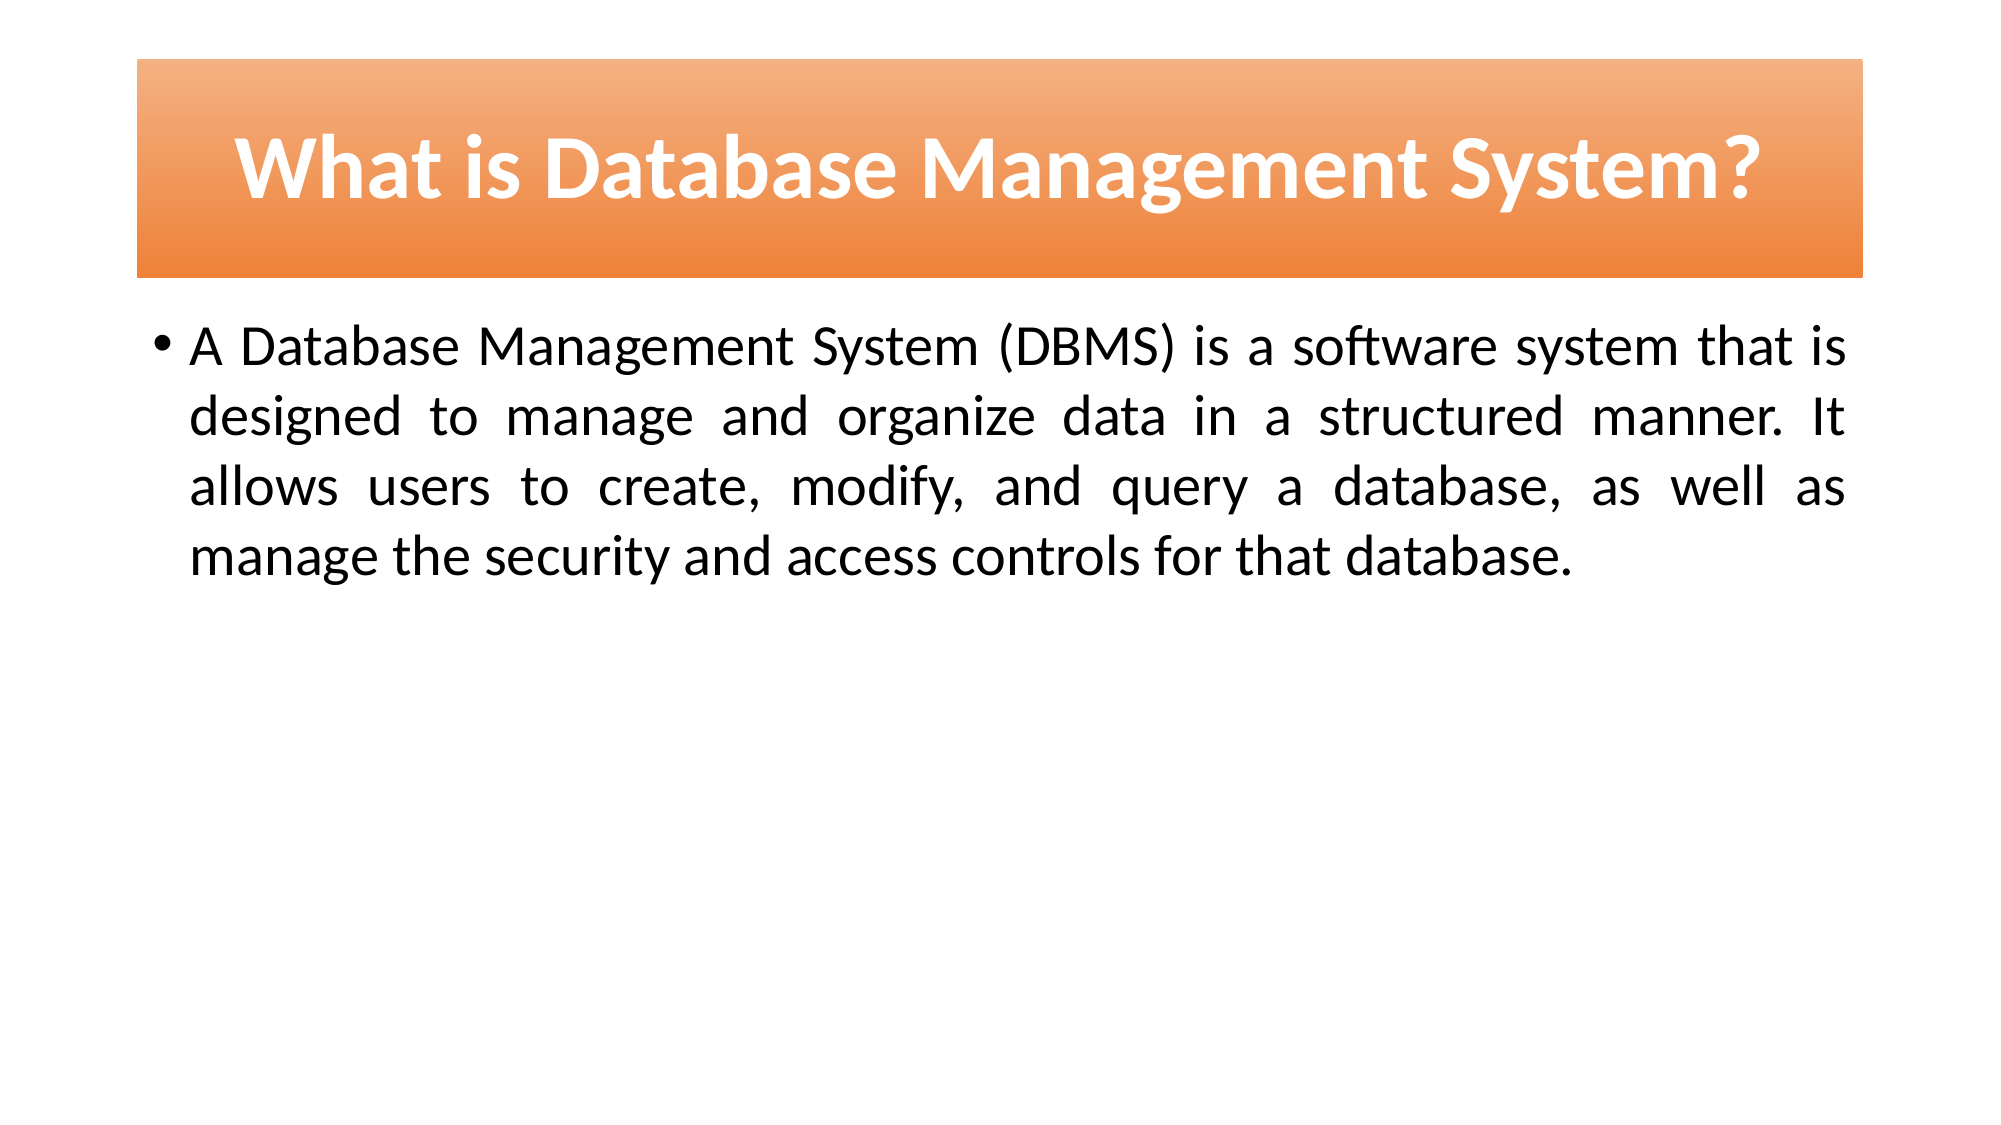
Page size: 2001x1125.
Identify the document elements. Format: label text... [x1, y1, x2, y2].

list A Database Management System (DBMS) is a software system that is designed to manage and organize data in a structured manner. It allows users to create, modify, and query a database, as well as manage the security and access controls for that database. [137, 299, 1863, 1014]
title What is Database Management System? [137, 59, 1863, 278]
